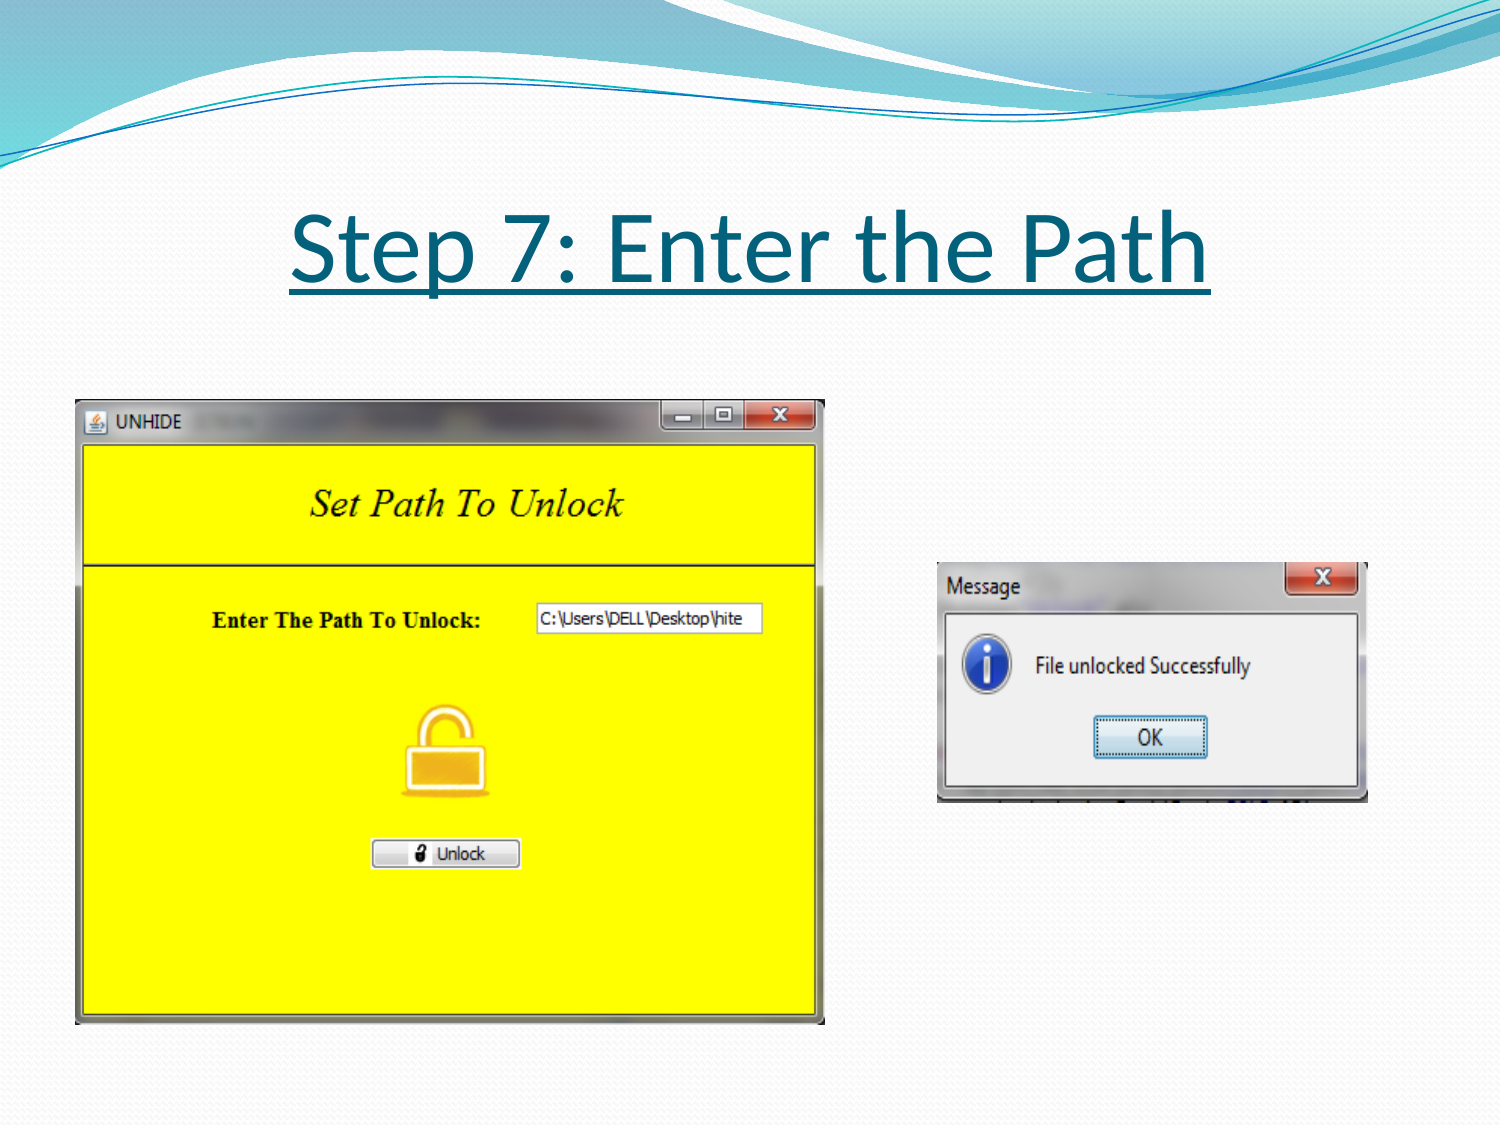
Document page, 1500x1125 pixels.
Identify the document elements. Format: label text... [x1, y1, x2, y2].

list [937, 562, 1368, 804]
title Step 7: Enter the Path [75, 115, 1425, 303]
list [74, 399, 826, 1026]
